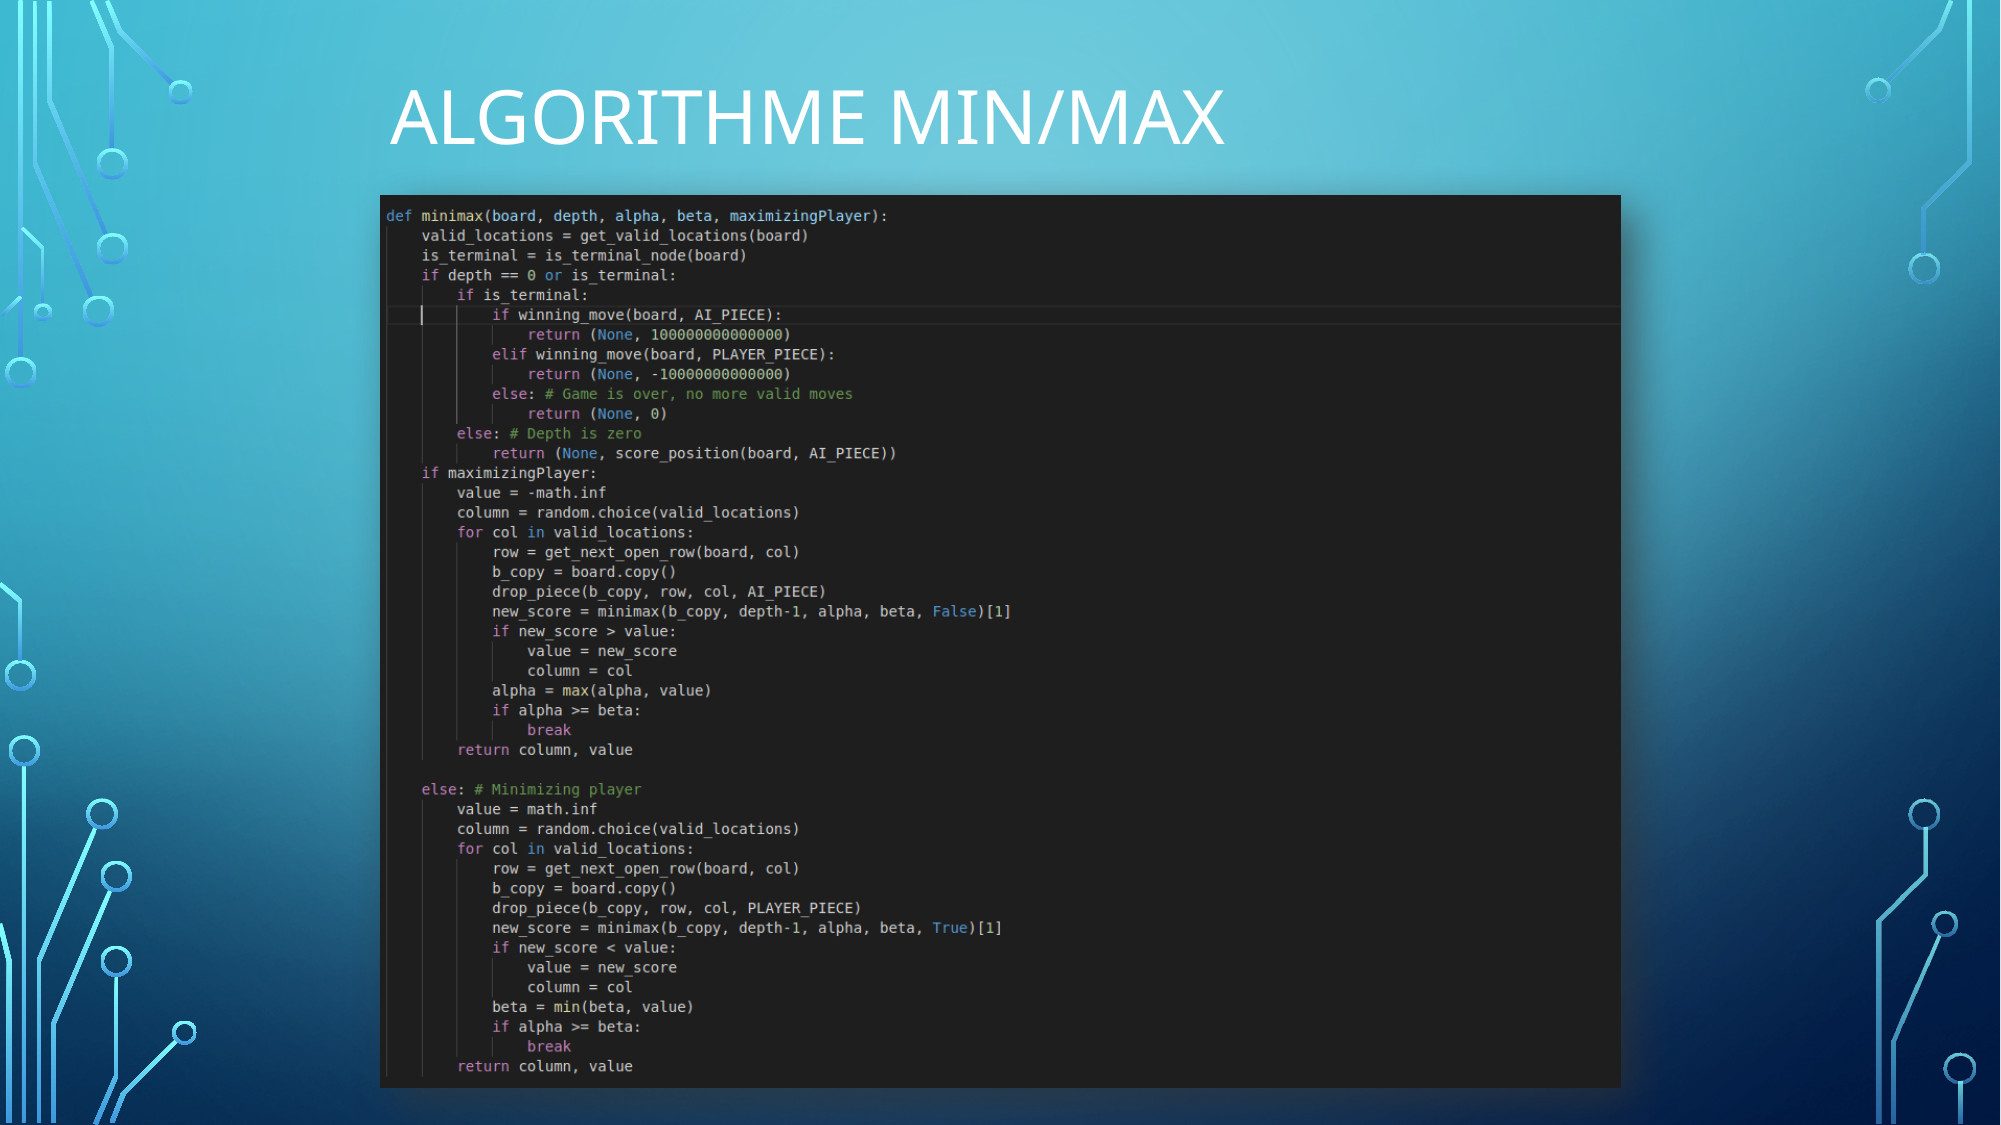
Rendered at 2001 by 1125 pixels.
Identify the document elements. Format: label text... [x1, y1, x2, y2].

title Algorithme min/max [375, 0, 2000, 242]
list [380, 195, 1621, 1088]
